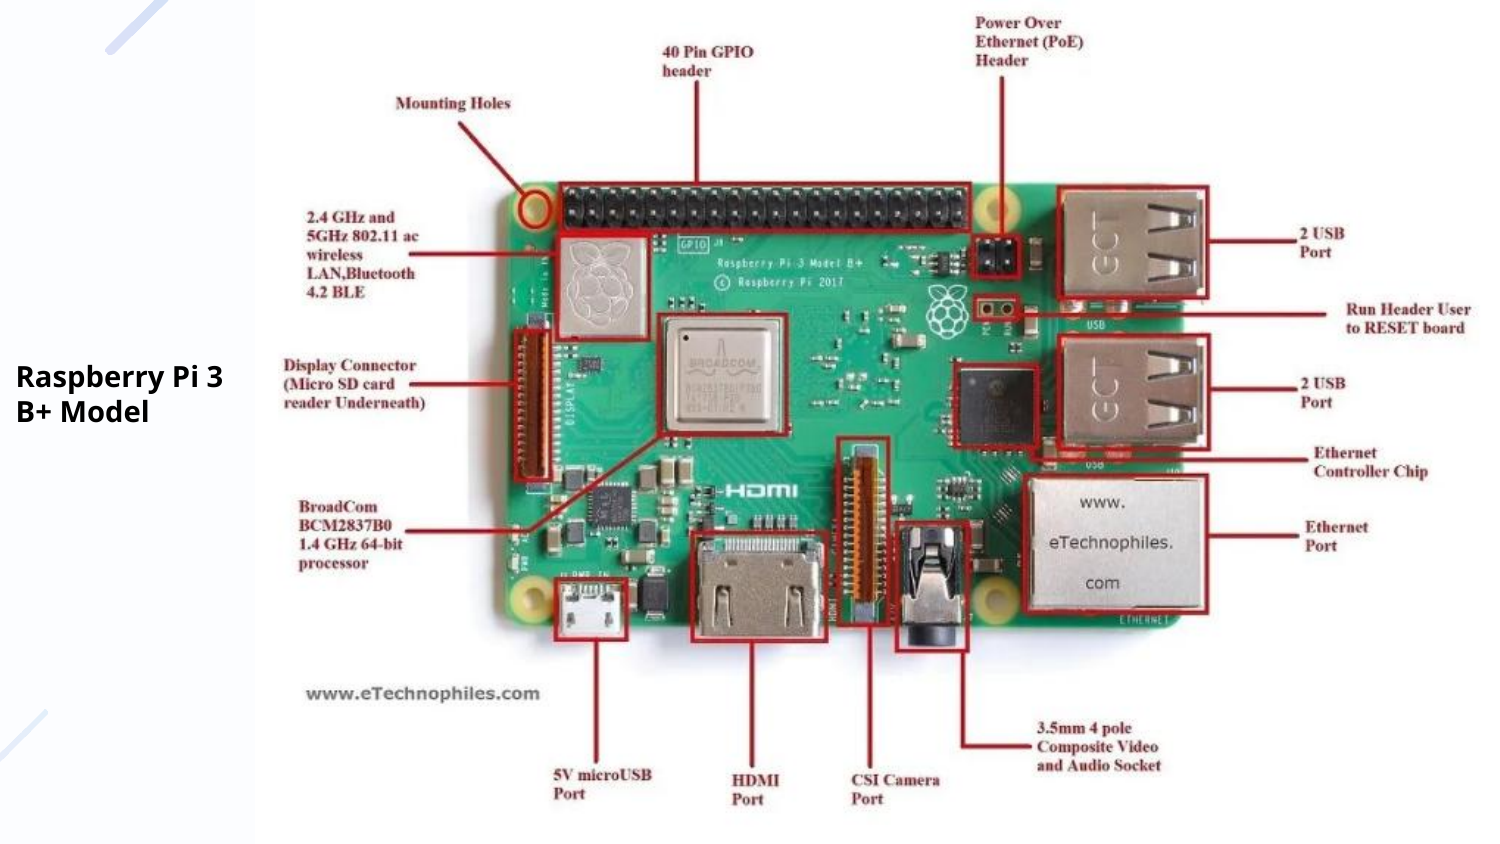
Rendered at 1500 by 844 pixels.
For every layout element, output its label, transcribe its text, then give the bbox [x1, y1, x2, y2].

text_box Raspberry Pi 3 B+ Model [0, 351, 248, 437]
picture [253, 0, 1500, 844]
